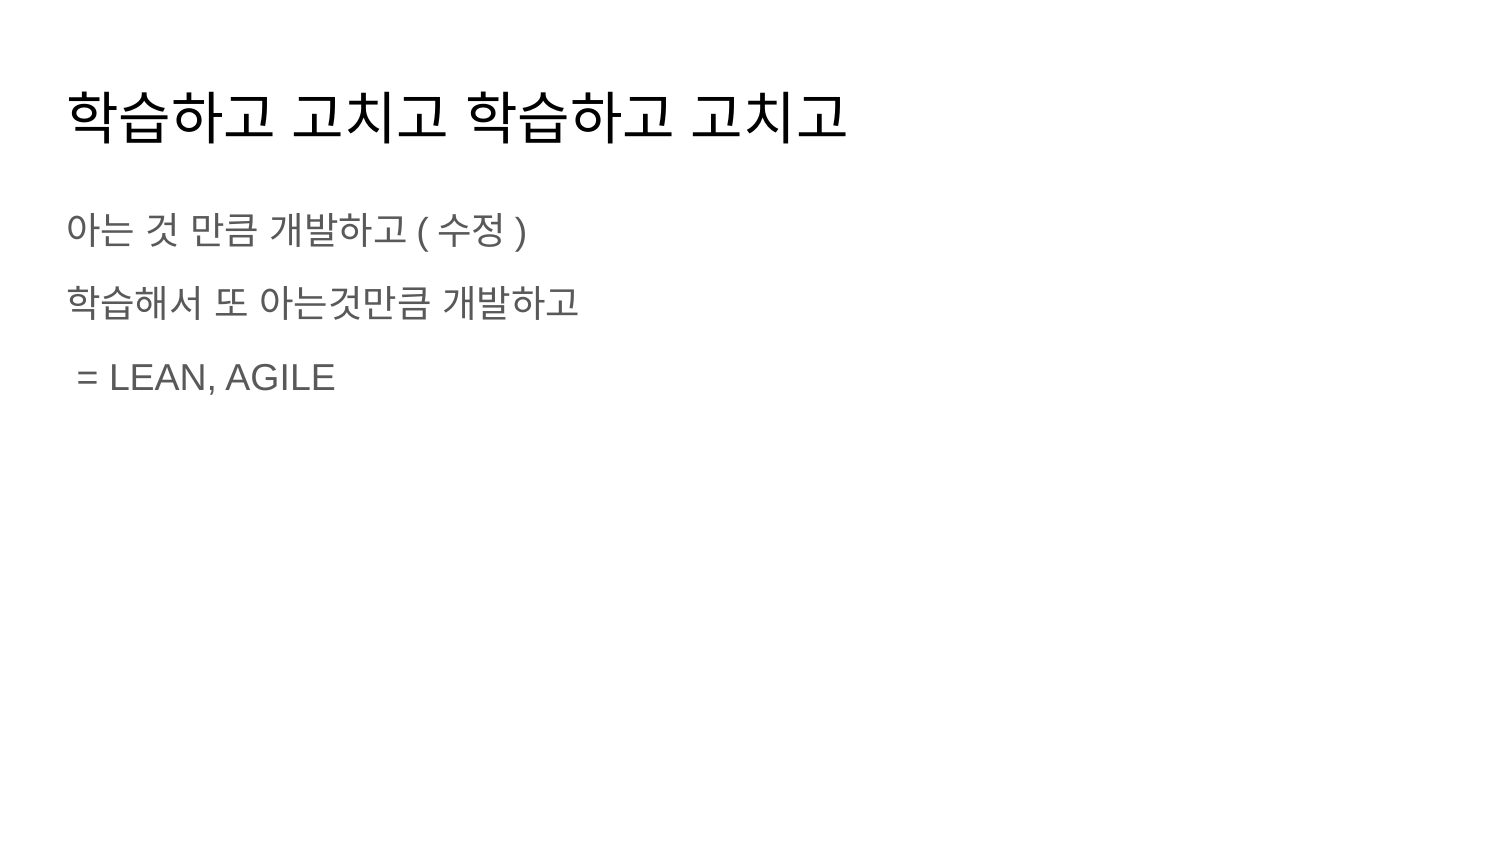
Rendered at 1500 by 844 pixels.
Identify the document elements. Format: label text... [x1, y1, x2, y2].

title 학습하고 고치고 학습하고 고치고 [51, 72, 1449, 167]
list 아는 것 만큼 개발하고(수정) 학습해서 또 아는것만큼 개발하고 = LEAN, AGILE [51, 189, 1449, 750]
